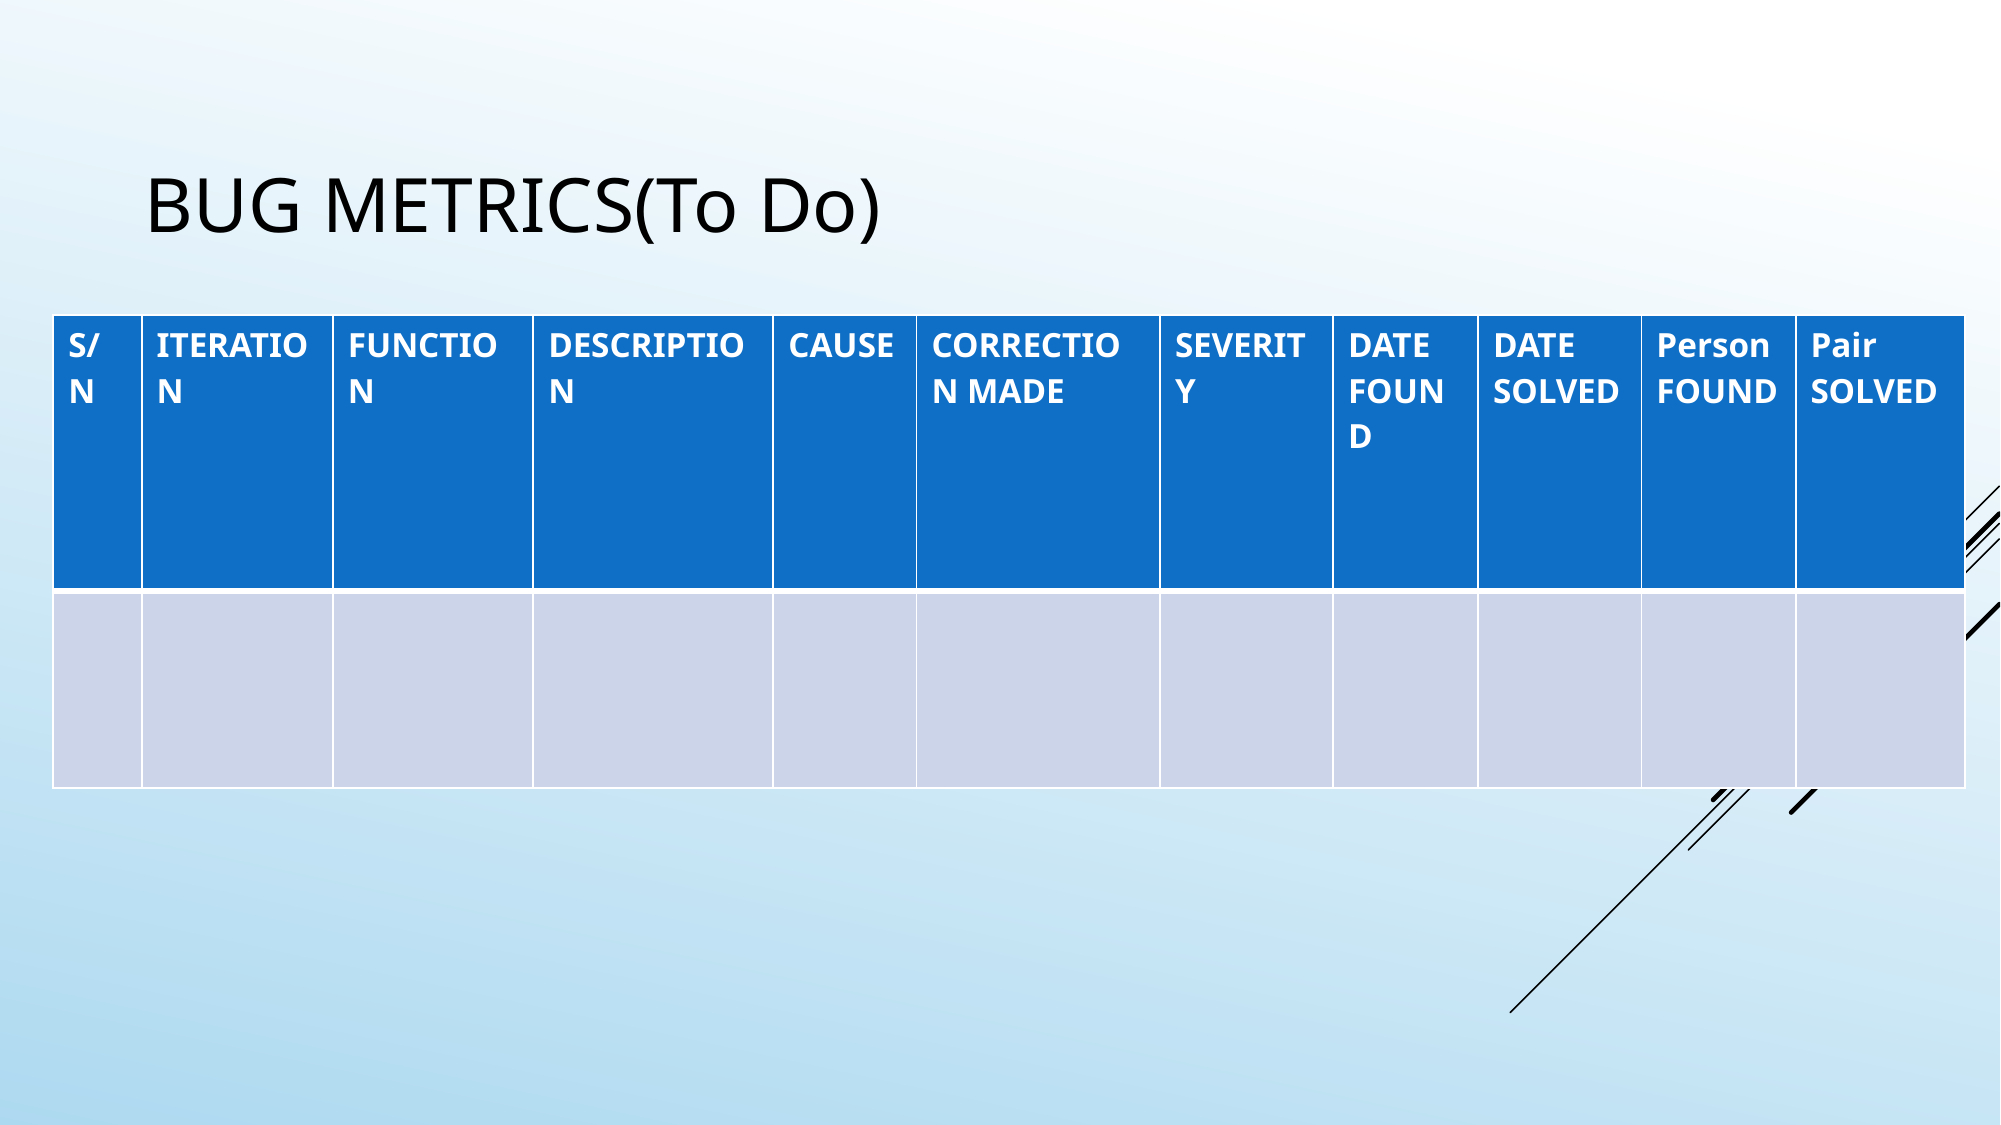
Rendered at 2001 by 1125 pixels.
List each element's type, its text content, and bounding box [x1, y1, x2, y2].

table_cell [1642, 594, 1795, 787]
table_cell [143, 594, 332, 787]
table_header SEVERITY [1161, 316, 1332, 588]
table_header DESCRIPTION [534, 316, 772, 588]
table_cell [1334, 594, 1477, 787]
table_cell [534, 594, 772, 787]
table_header FUNCTION [334, 316, 532, 588]
table_header S/N [54, 316, 141, 588]
table_cell [917, 594, 1159, 787]
table_header DATE SOLVED [1479, 316, 1641, 588]
table_cell [774, 594, 916, 787]
table_cell [1797, 594, 1964, 787]
table_header CORRECTION MADE [917, 316, 1159, 588]
table_cell [334, 594, 532, 787]
table_header ITERATION [143, 316, 332, 588]
table_header CAUSE [774, 316, 916, 588]
table_cell [1161, 594, 1332, 787]
text_box BUG METRICS(To Do) [129, 149, 990, 255]
table_cell [54, 594, 141, 787]
table_header Person FOUND [1642, 316, 1795, 588]
table_header Pair SOLVED [1797, 316, 1964, 588]
table_cell [1479, 594, 1641, 787]
table_header DATE FOUND [1334, 316, 1477, 588]
